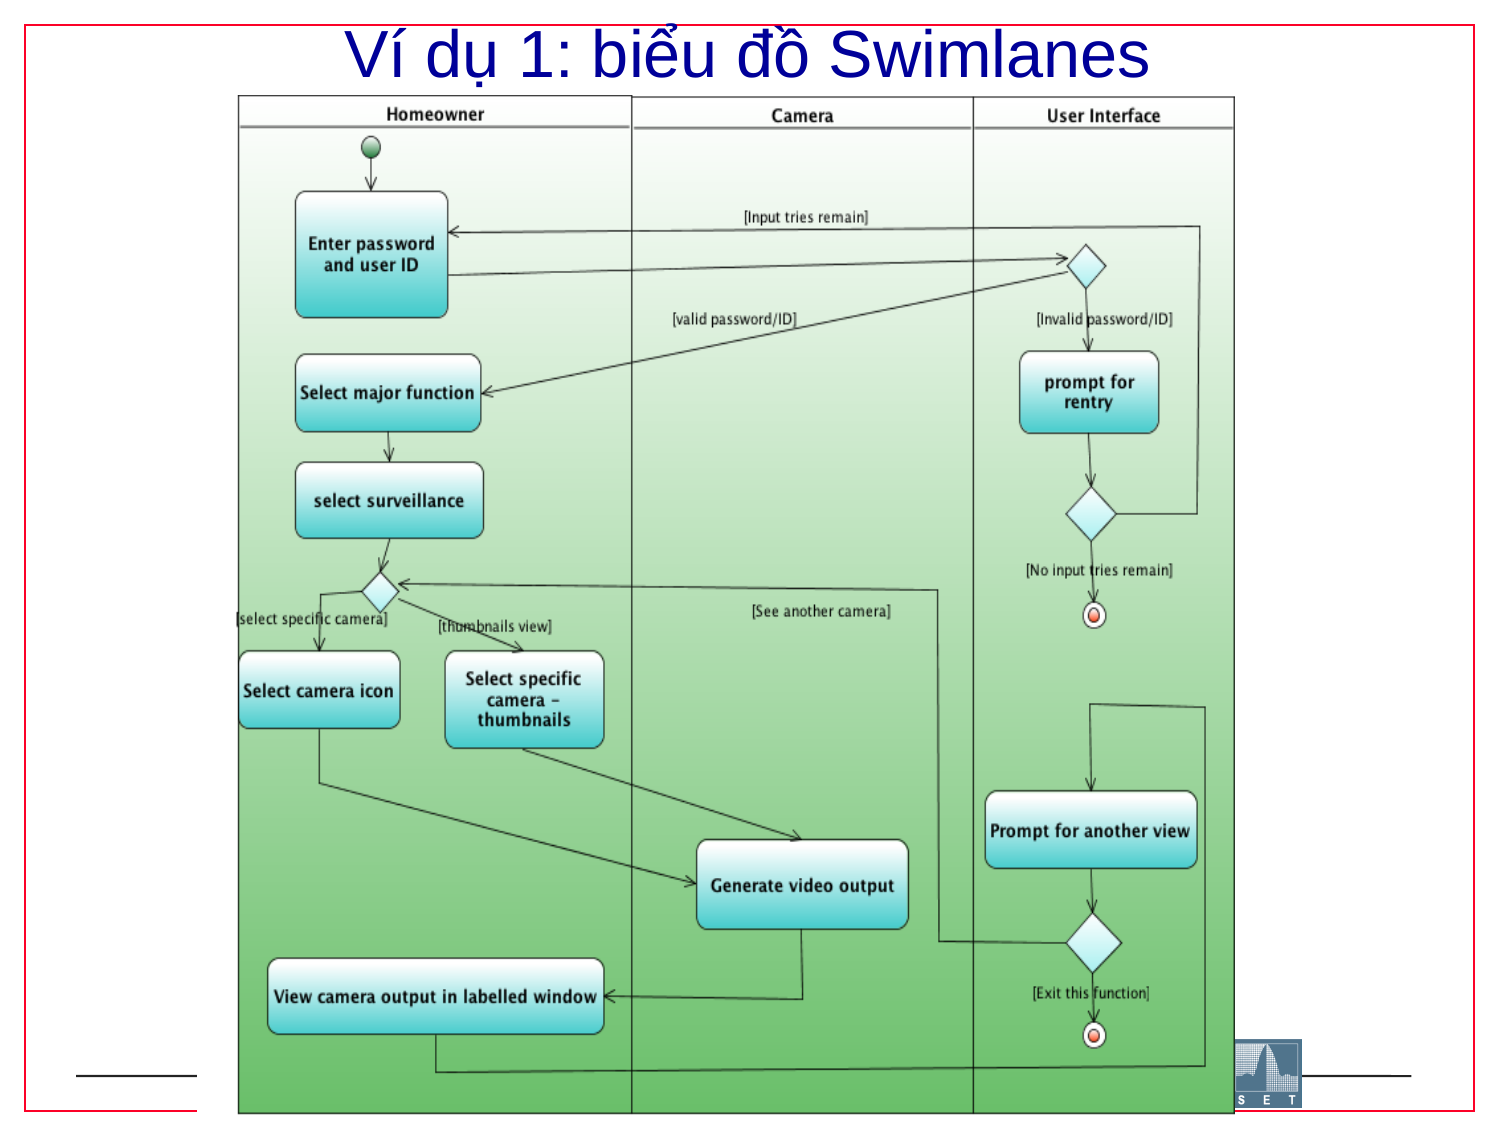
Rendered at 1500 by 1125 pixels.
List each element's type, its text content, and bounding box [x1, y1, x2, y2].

picture [197, 95, 1302, 1125]
title Ví dụ 1: biểu đồ Swimlanes [259, 0, 1236, 95]
